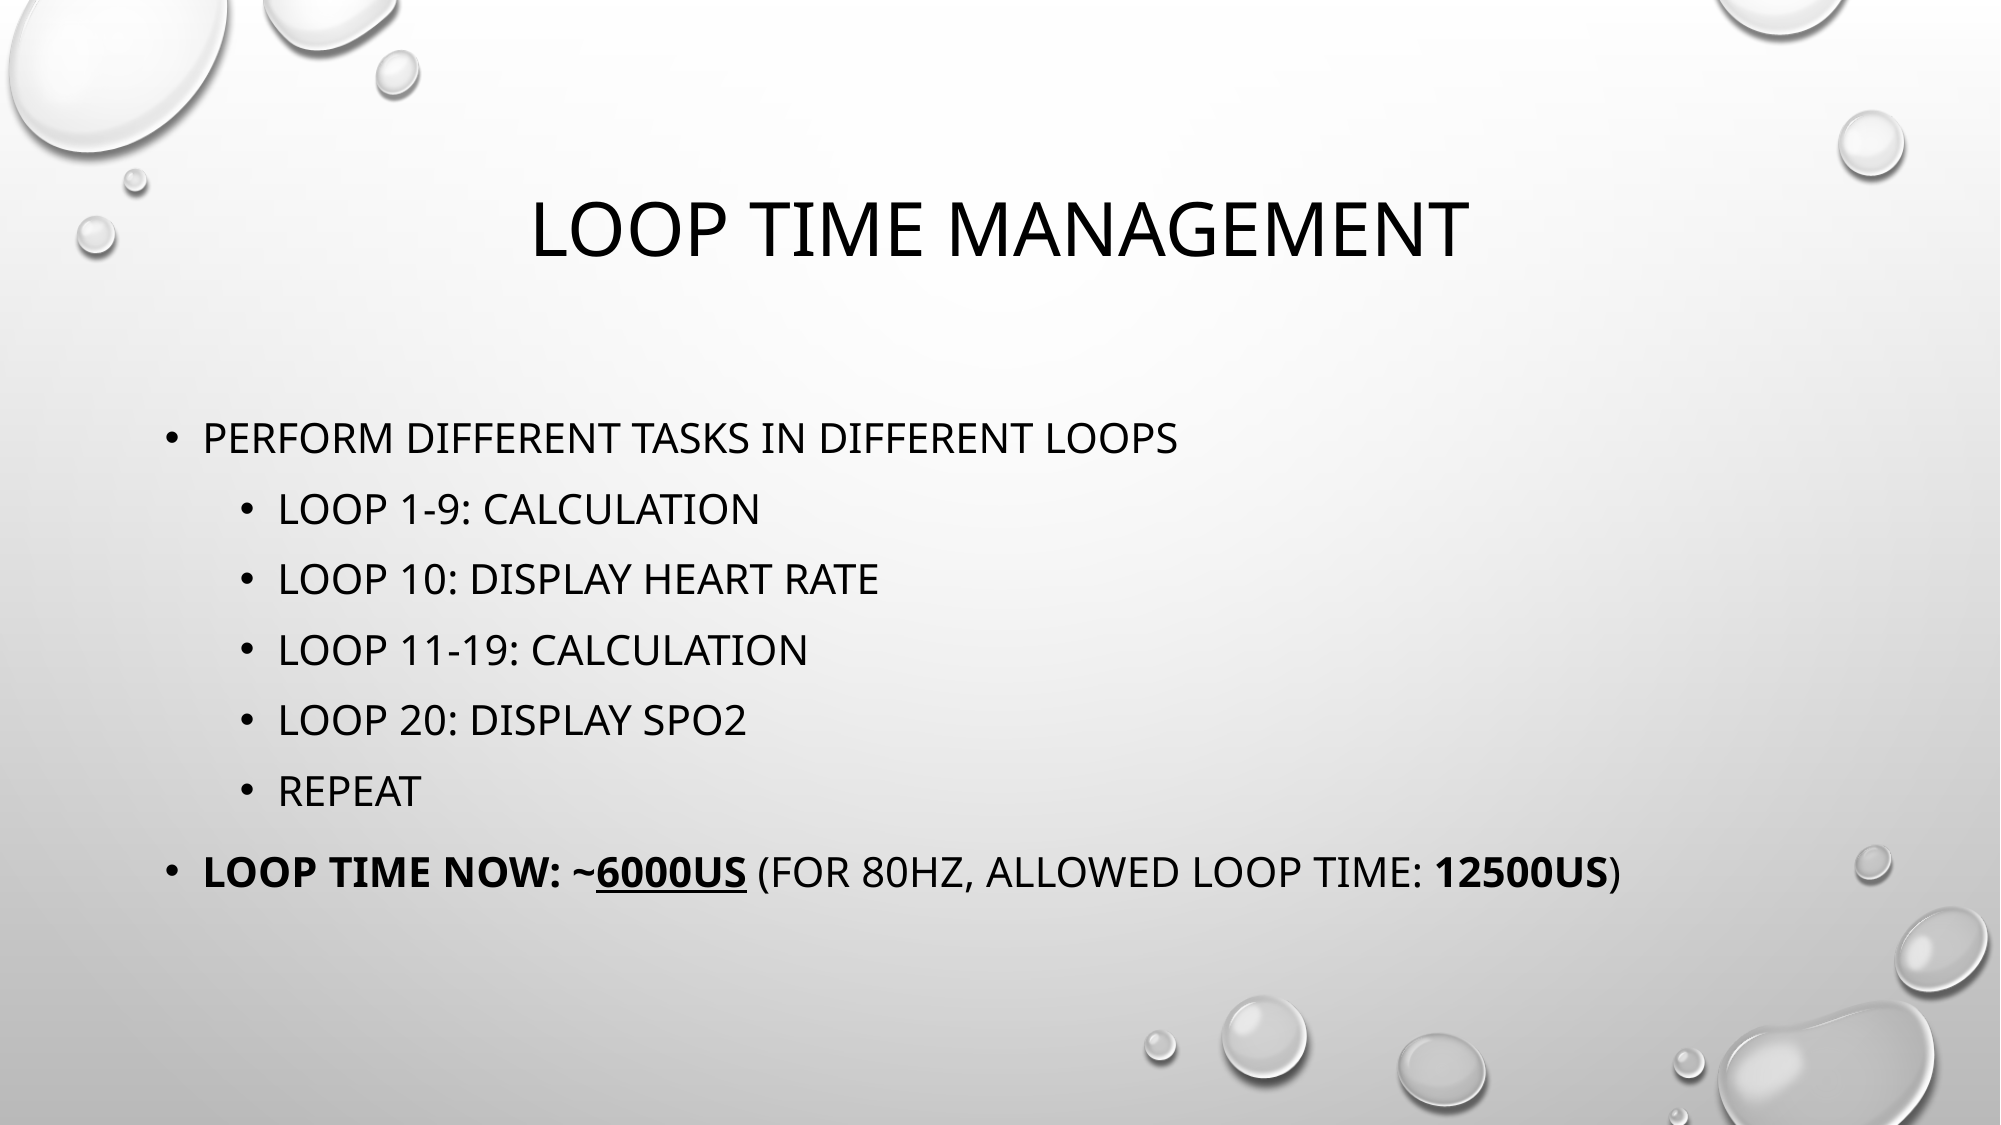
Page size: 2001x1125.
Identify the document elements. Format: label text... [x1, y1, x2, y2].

title Loop time management [149, 101, 1851, 364]
list Perform different tasks in different loops Loop 1-9: Calculation Loop 10: display heart rate Loop 11-19: Calculation Loop 20: display SpO2 Repeat Loop time now: ~6000us (For 80Hz, allowed loop time: 12500us) [149, 394, 1850, 1033]
picture [0, 0, 2000, 1125]
